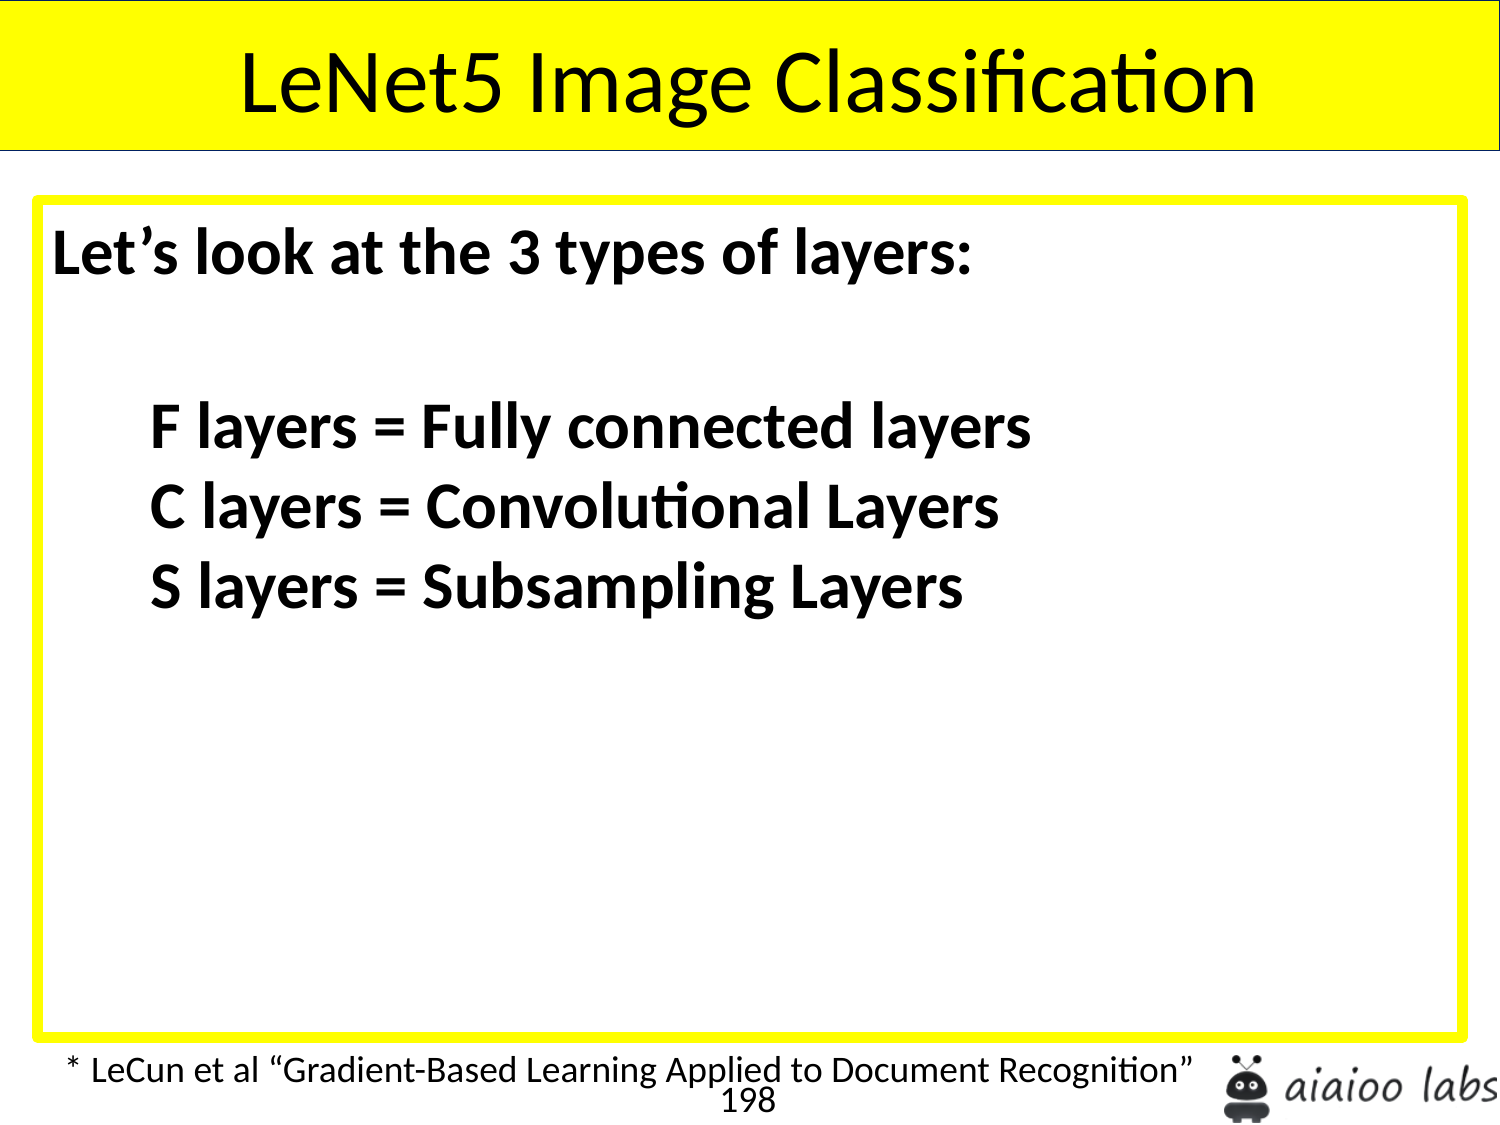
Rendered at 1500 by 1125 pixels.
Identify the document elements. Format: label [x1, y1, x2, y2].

picture [1224, 1055, 1497, 1123]
text_box [0, 0, 1500, 151]
text_box [49, 1037, 1211, 1098]
list [44, 206, 1456, 1031]
text_box [136, 374, 1124, 630]
